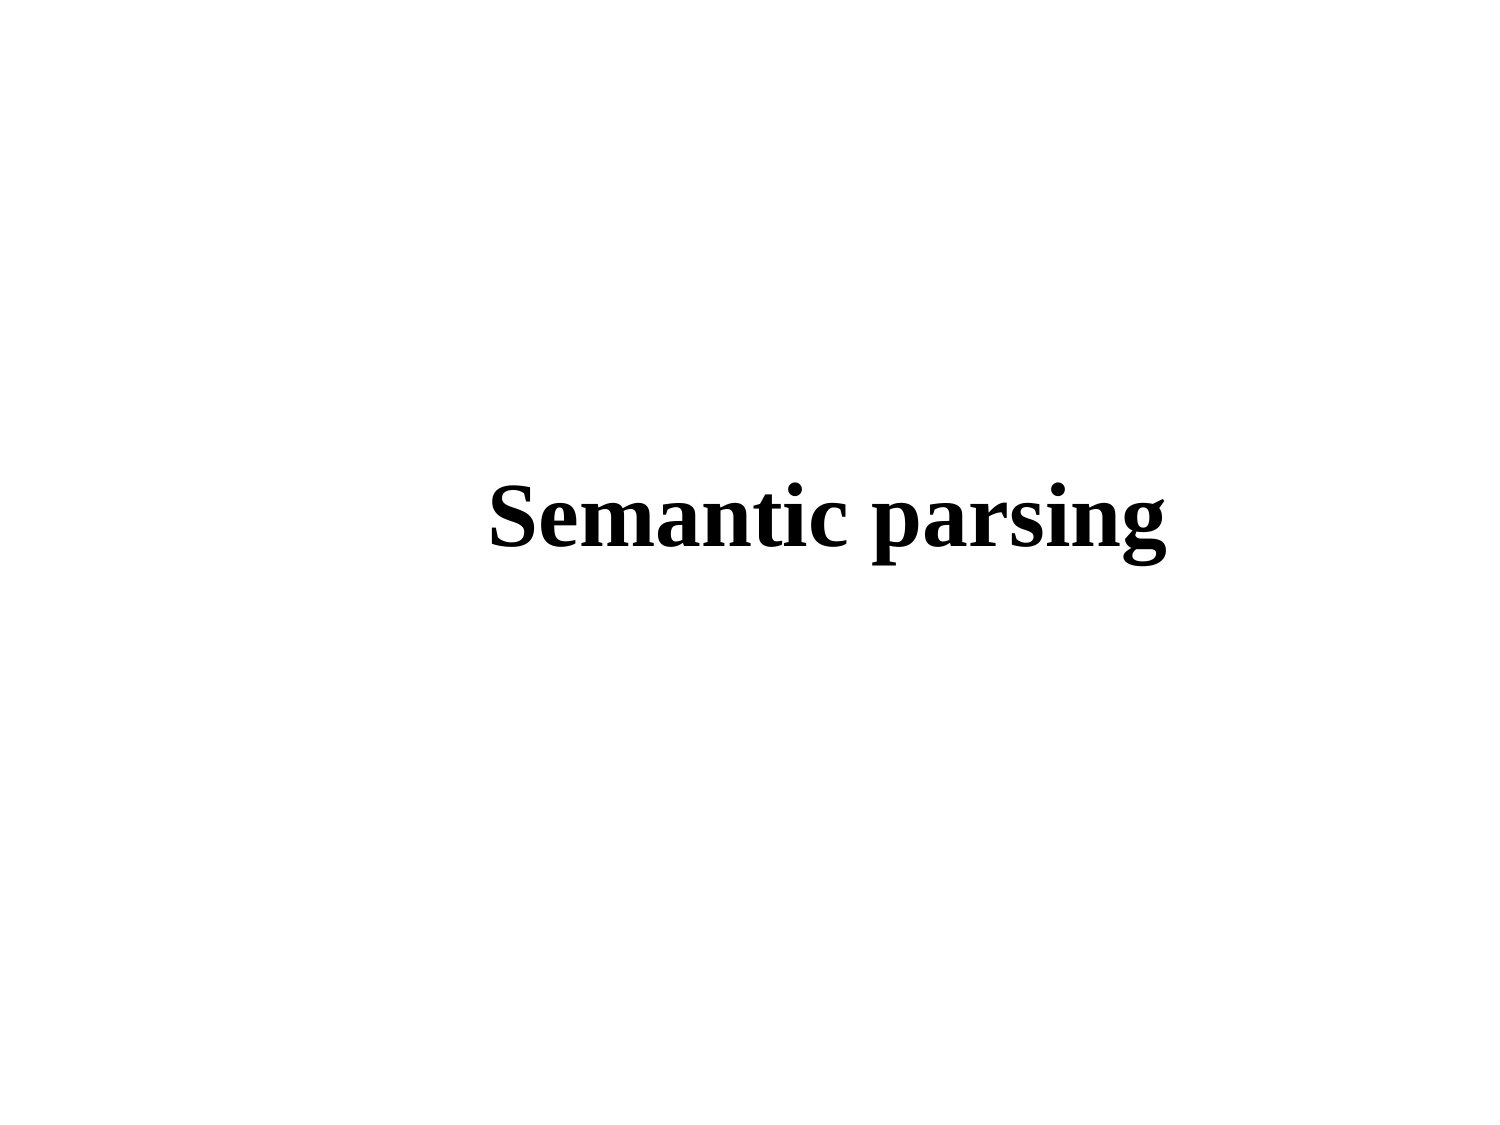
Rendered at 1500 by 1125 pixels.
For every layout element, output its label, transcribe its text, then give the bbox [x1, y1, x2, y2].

title Semantic parsing [152, 457, 1500, 563]
